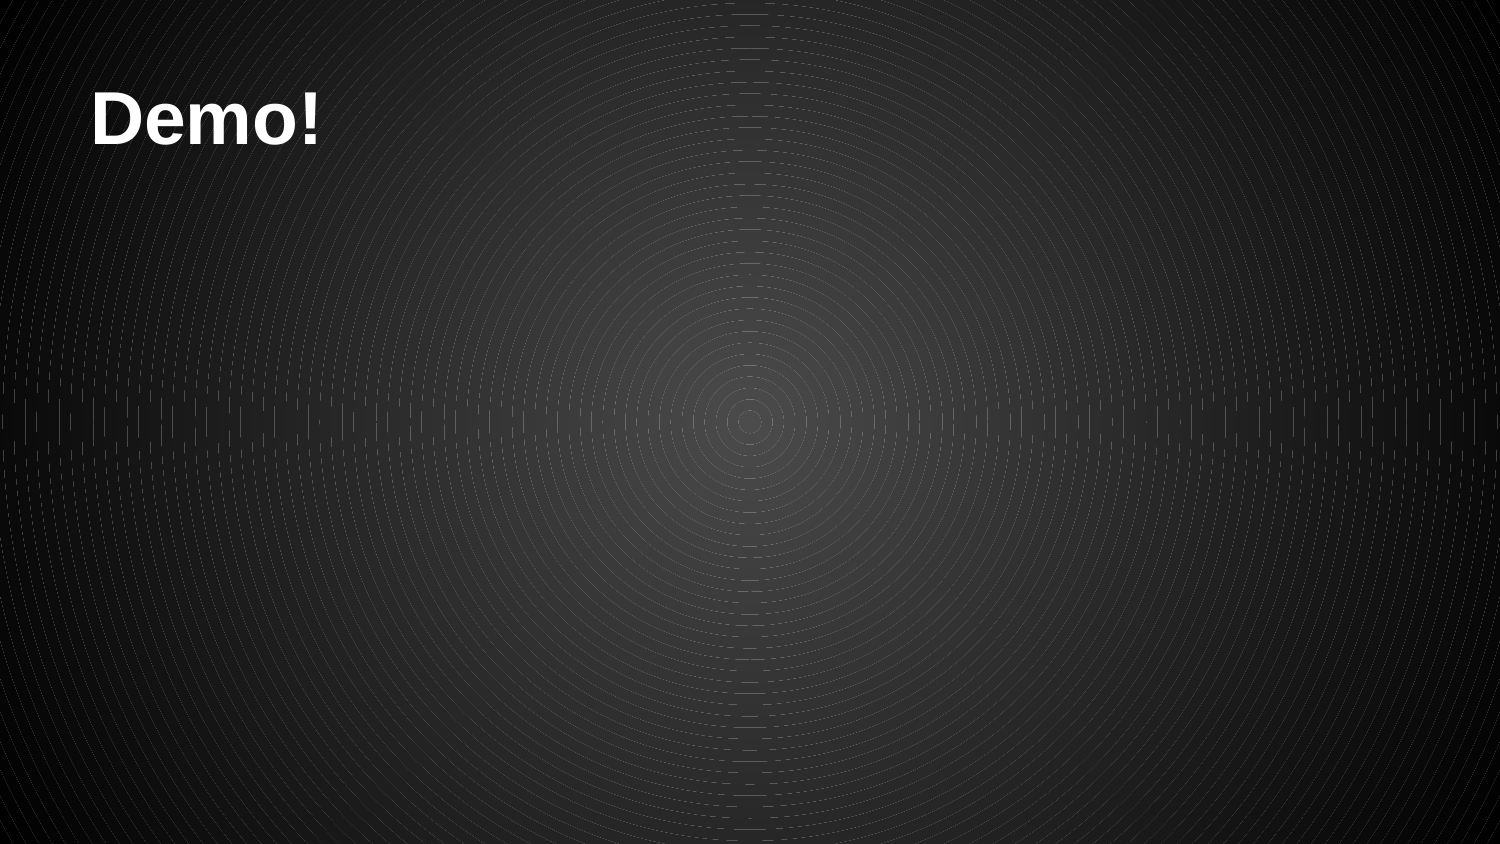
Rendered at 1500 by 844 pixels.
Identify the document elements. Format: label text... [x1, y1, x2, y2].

title Demo! [75, 33, 1425, 175]
